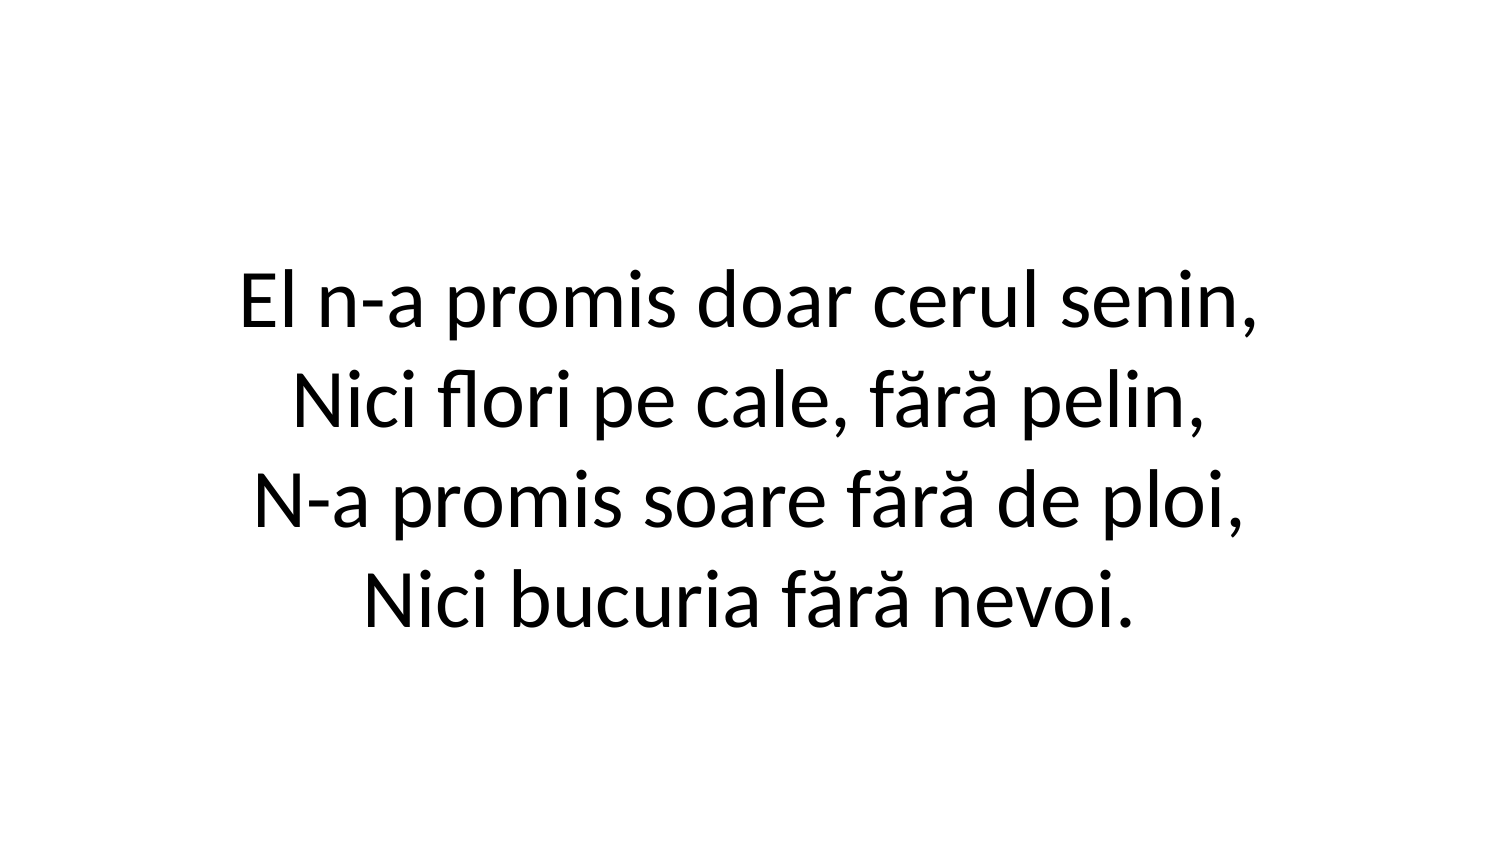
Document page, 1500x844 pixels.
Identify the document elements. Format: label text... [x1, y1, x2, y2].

text_box El n-a promis doar cerul senin, Nici flori pe cale, fără pelin, N-a promis soare fără de ploi, Nici bucuria fără nevoi. [223, 192, 1277, 652]
